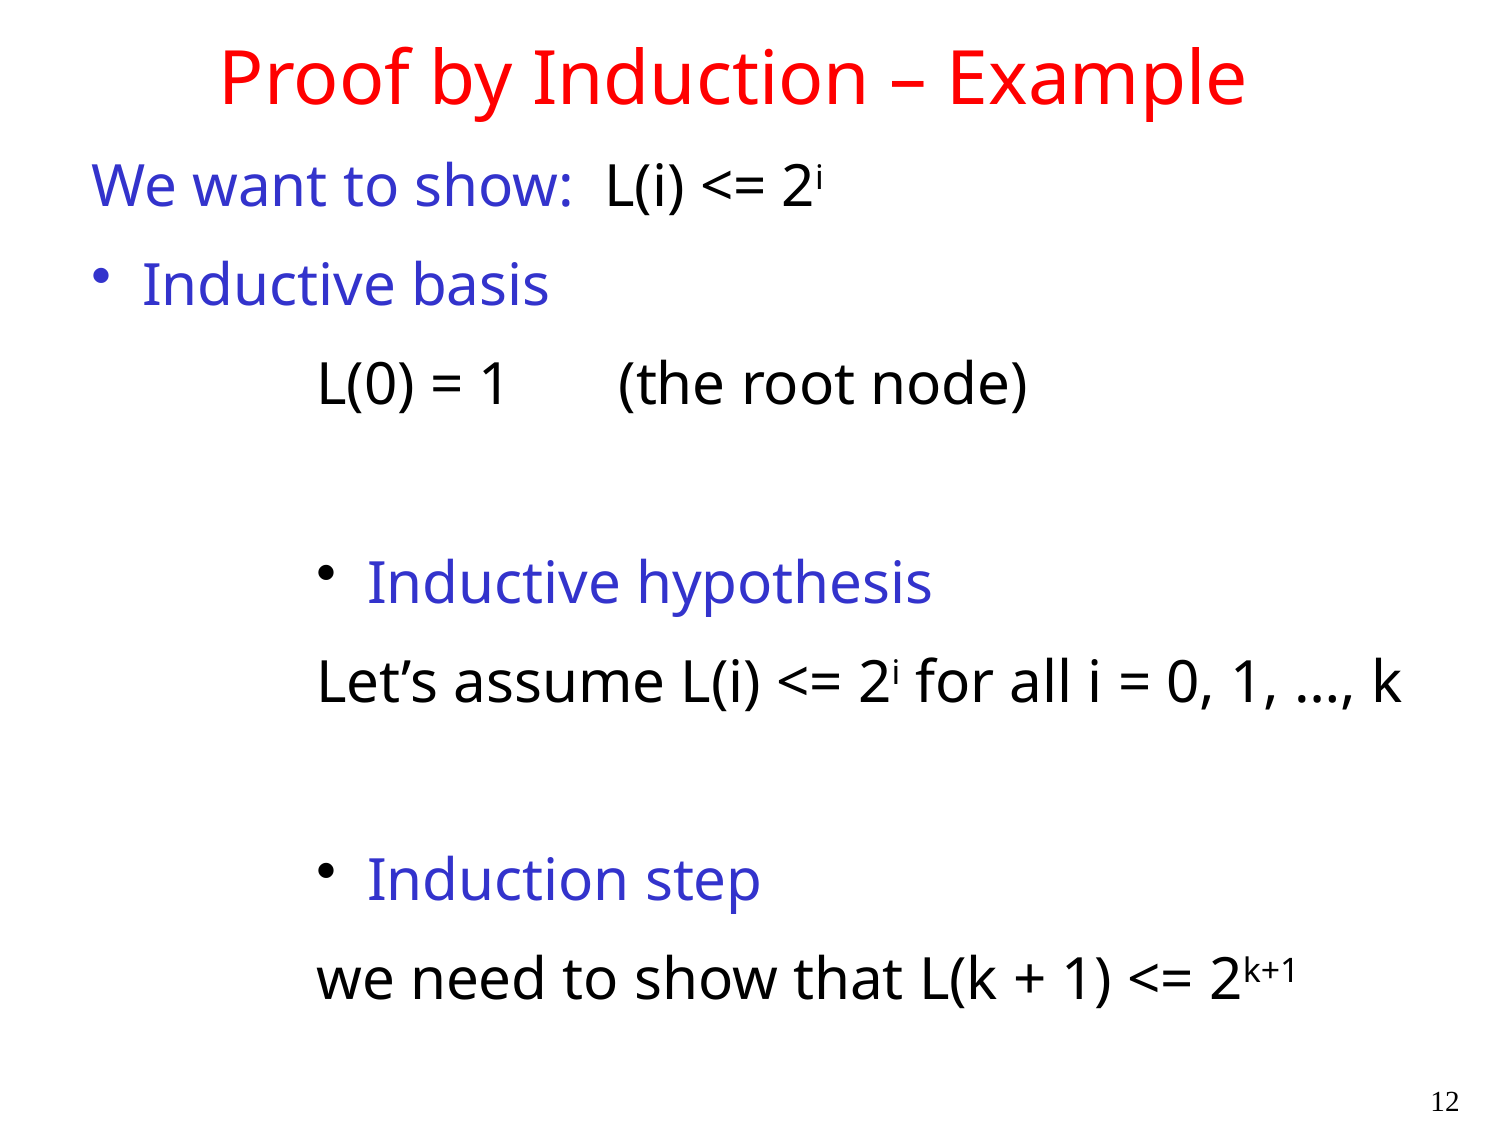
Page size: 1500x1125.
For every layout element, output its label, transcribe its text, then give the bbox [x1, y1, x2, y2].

text_box We want to show: L(i) <= 2i Inductive basis L(0) = 1 (the root node) Inductive hypothesis Let’s assume L(i) <= 2i for all i = 0, 1, …, k Induction step we need to show that L(k + 1) <= 2k+1 [76, 140, 1418, 1019]
title Proof by Induction – Example [24, 24, 1475, 125]
slide_number 12 [1162, 1074, 1475, 1125]
